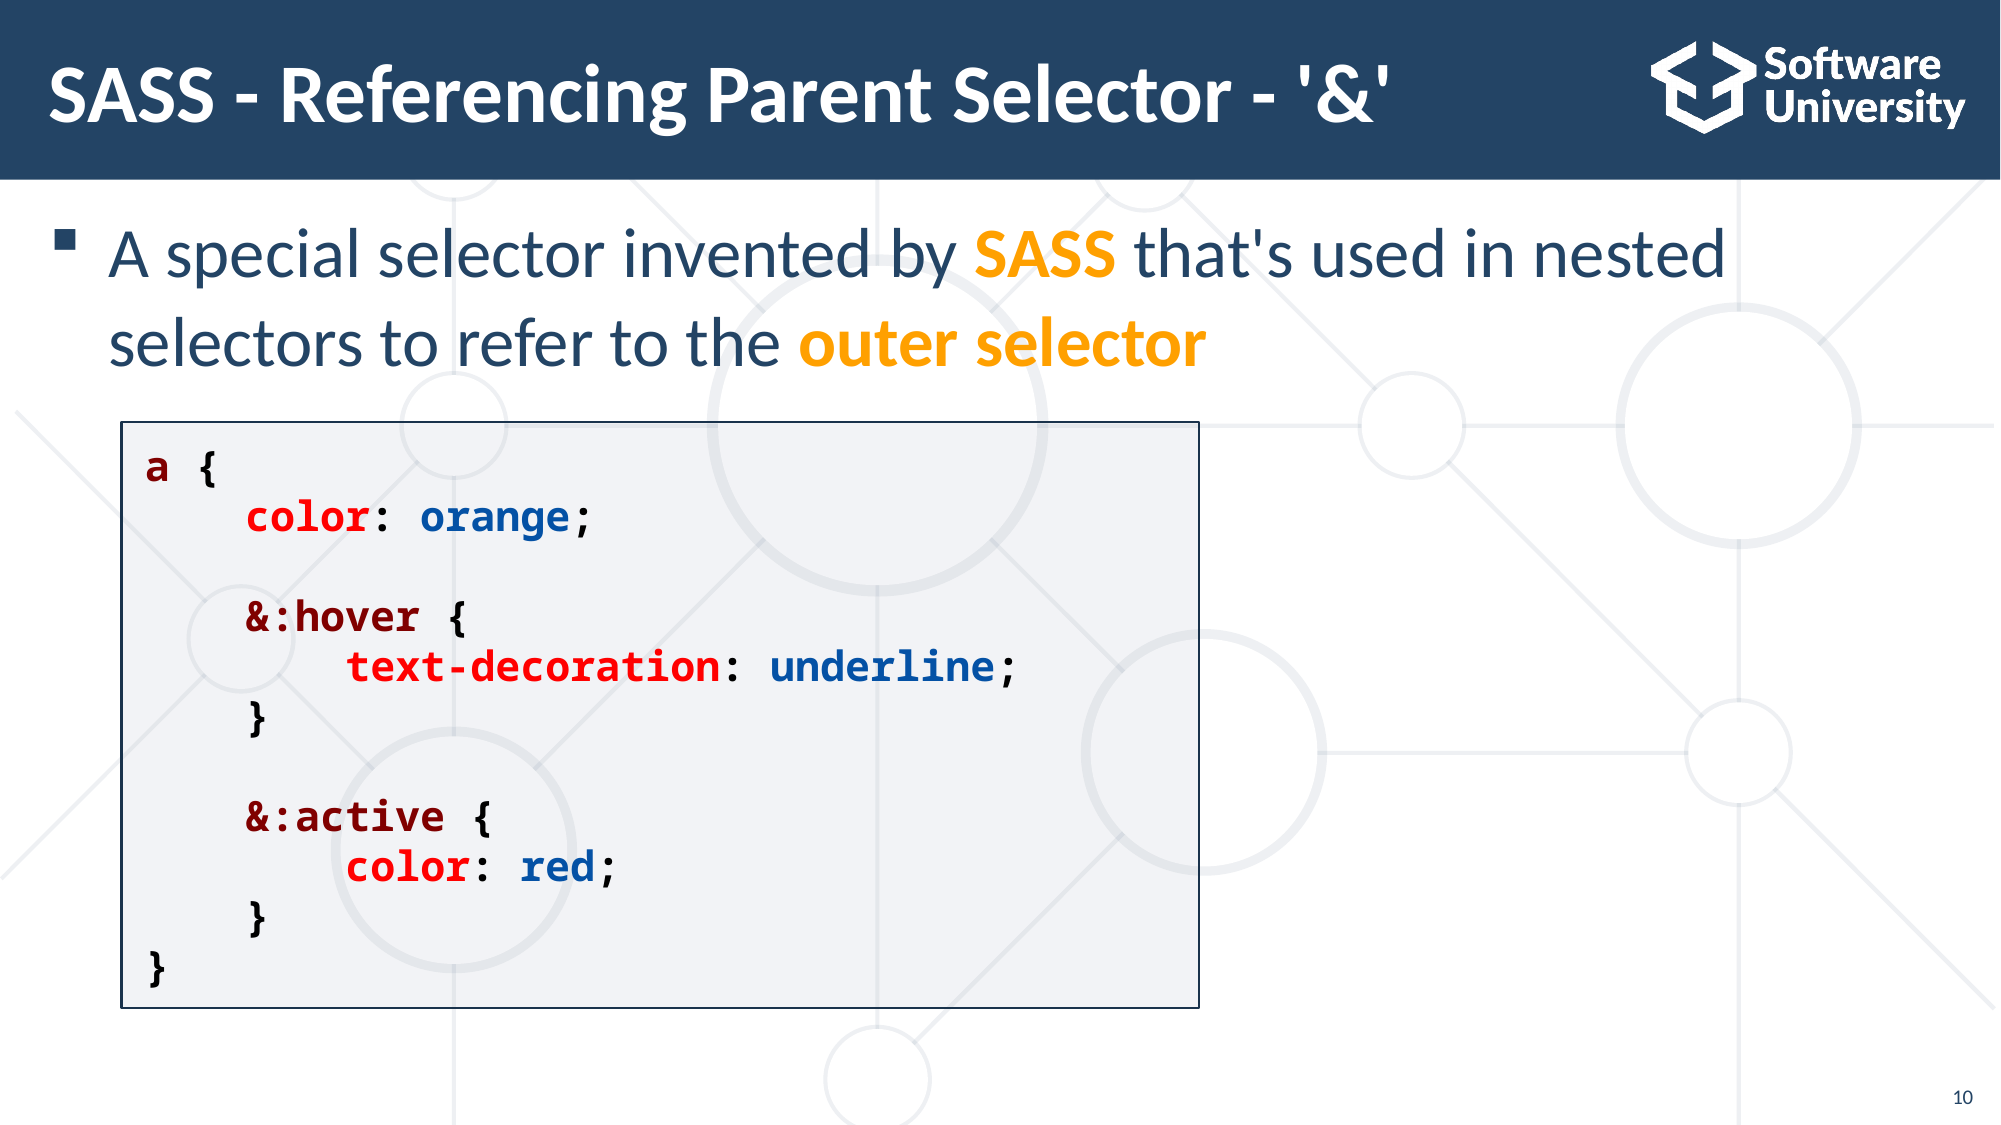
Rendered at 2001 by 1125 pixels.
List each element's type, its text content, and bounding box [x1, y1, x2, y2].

slide_number 10 [1927, 1067, 1989, 1117]
title SASS - Referencing Parent Selector - '&' [31, 16, 1625, 162]
list A special selector invented by SASS that's used in nested selectors to refer to the outer selector [31, 196, 1970, 1104]
text_box a { color: orange; &:hover { text-decoration: underline; } &:active { color: red; } } [121, 422, 1200, 1008]
picture [1651, 41, 1966, 134]
